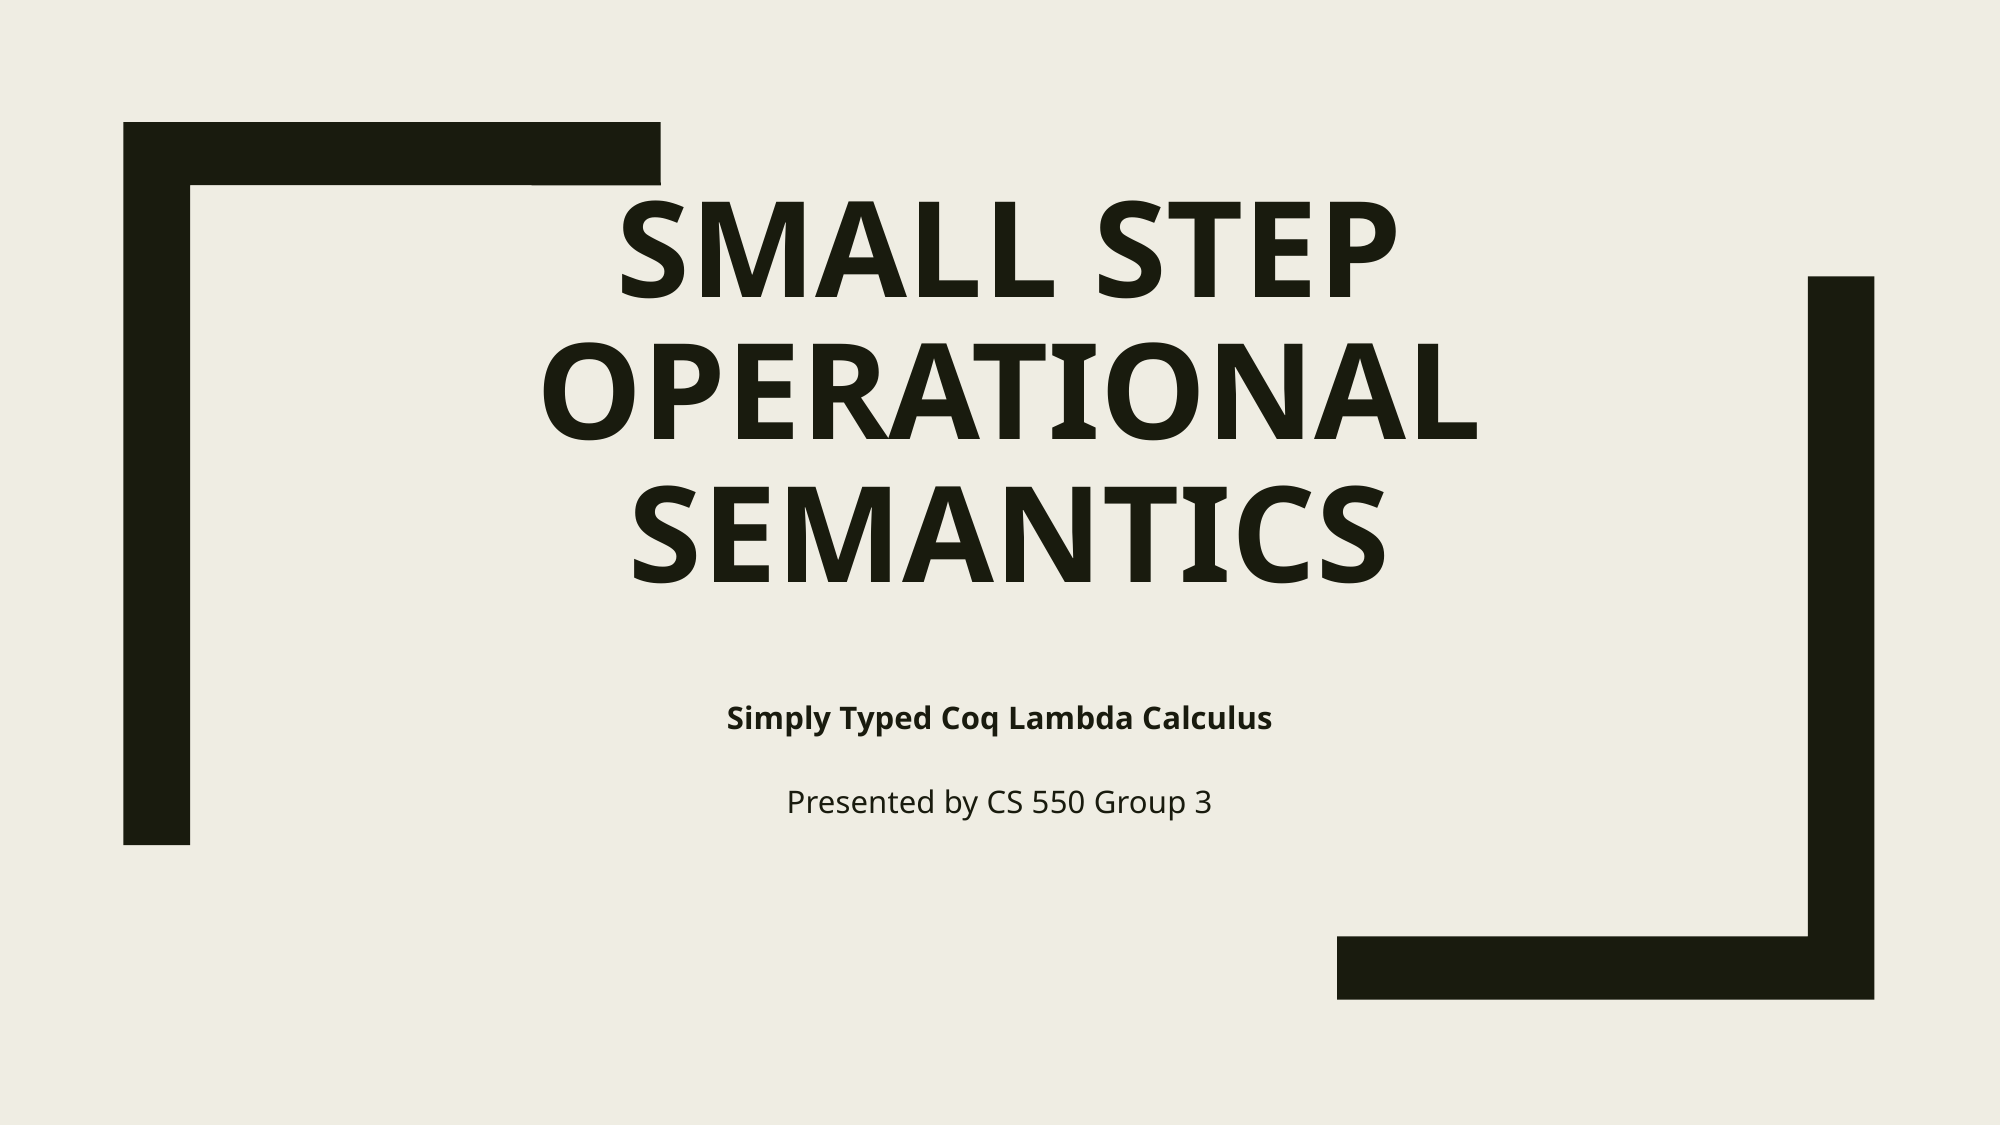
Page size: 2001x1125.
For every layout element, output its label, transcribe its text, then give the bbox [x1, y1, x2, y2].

subtitle Simply Typed Coq Lambda Calculus Presented by CS 550 Group 3 [439, 649, 1561, 828]
title Small step Operational Semantics [250, 247, 1769, 619]
